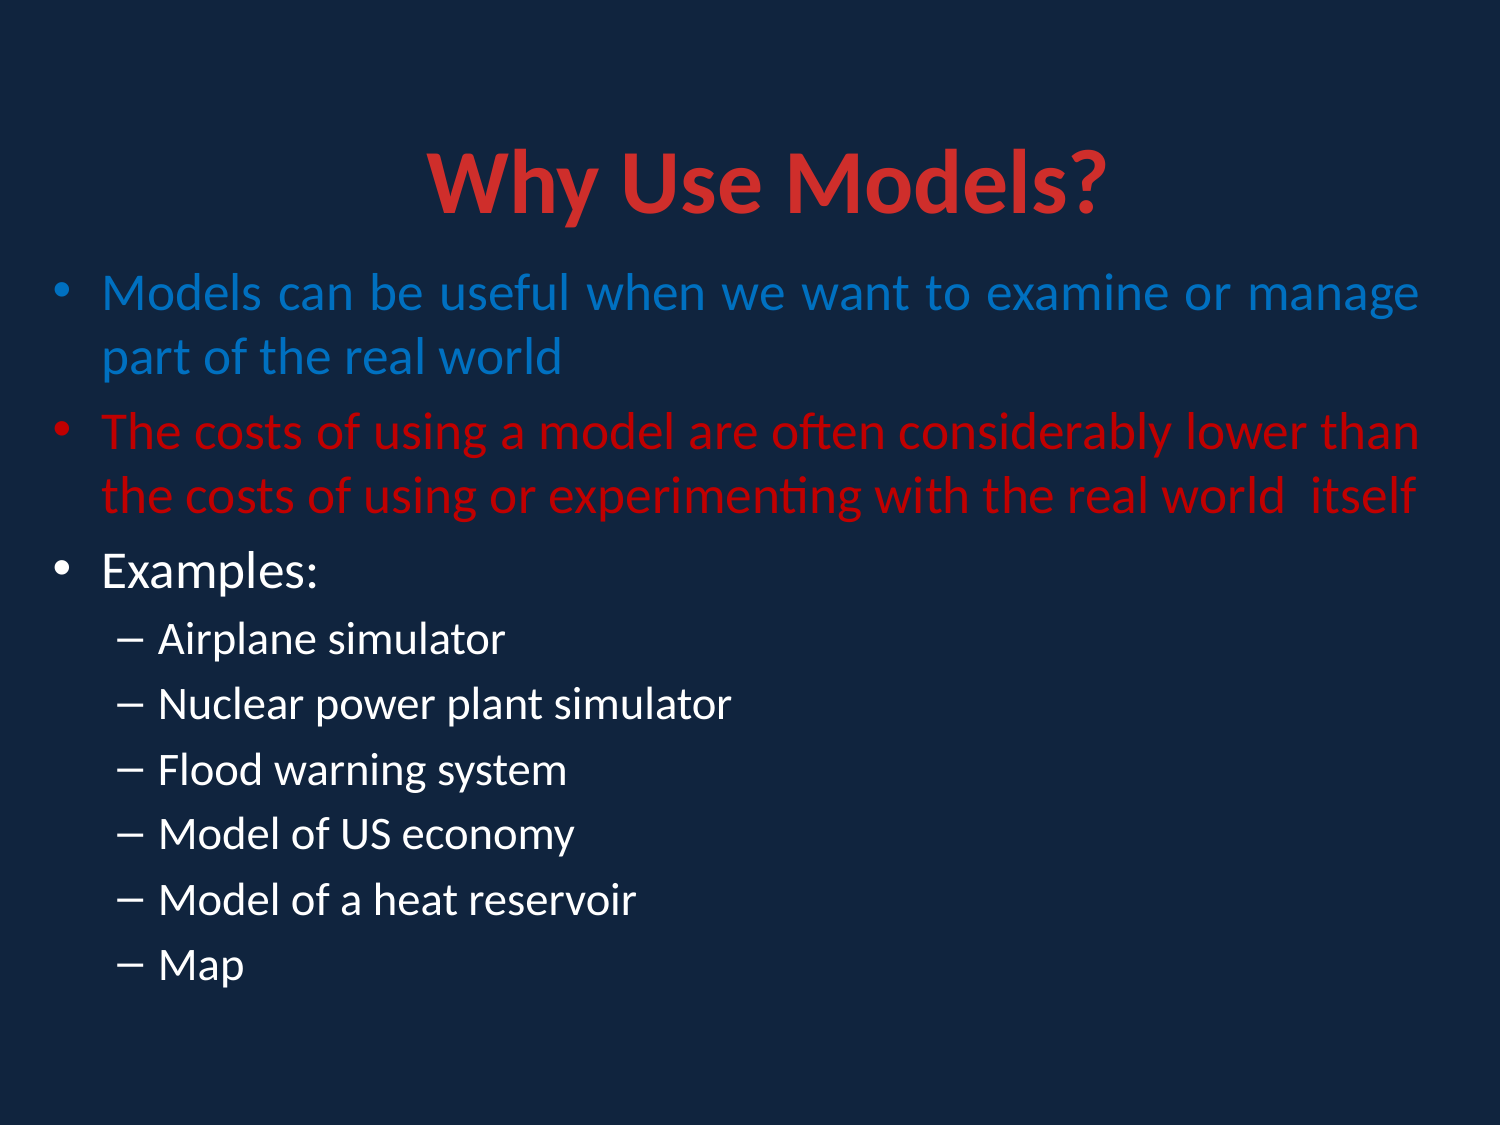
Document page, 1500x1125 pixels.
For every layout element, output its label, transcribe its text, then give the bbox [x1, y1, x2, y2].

list Models can be useful when we want to examine or manage part of the real world The costs of using a model are often considerably lower than the costs of using or experimenting with the real world itself Examples: Airplane simulator Nuclear power plant simulator Flood warning system Model of US economy Model of a heat reservoir Map [37, 249, 1438, 1050]
title Why Use Models? [75, 115, 1463, 238]
